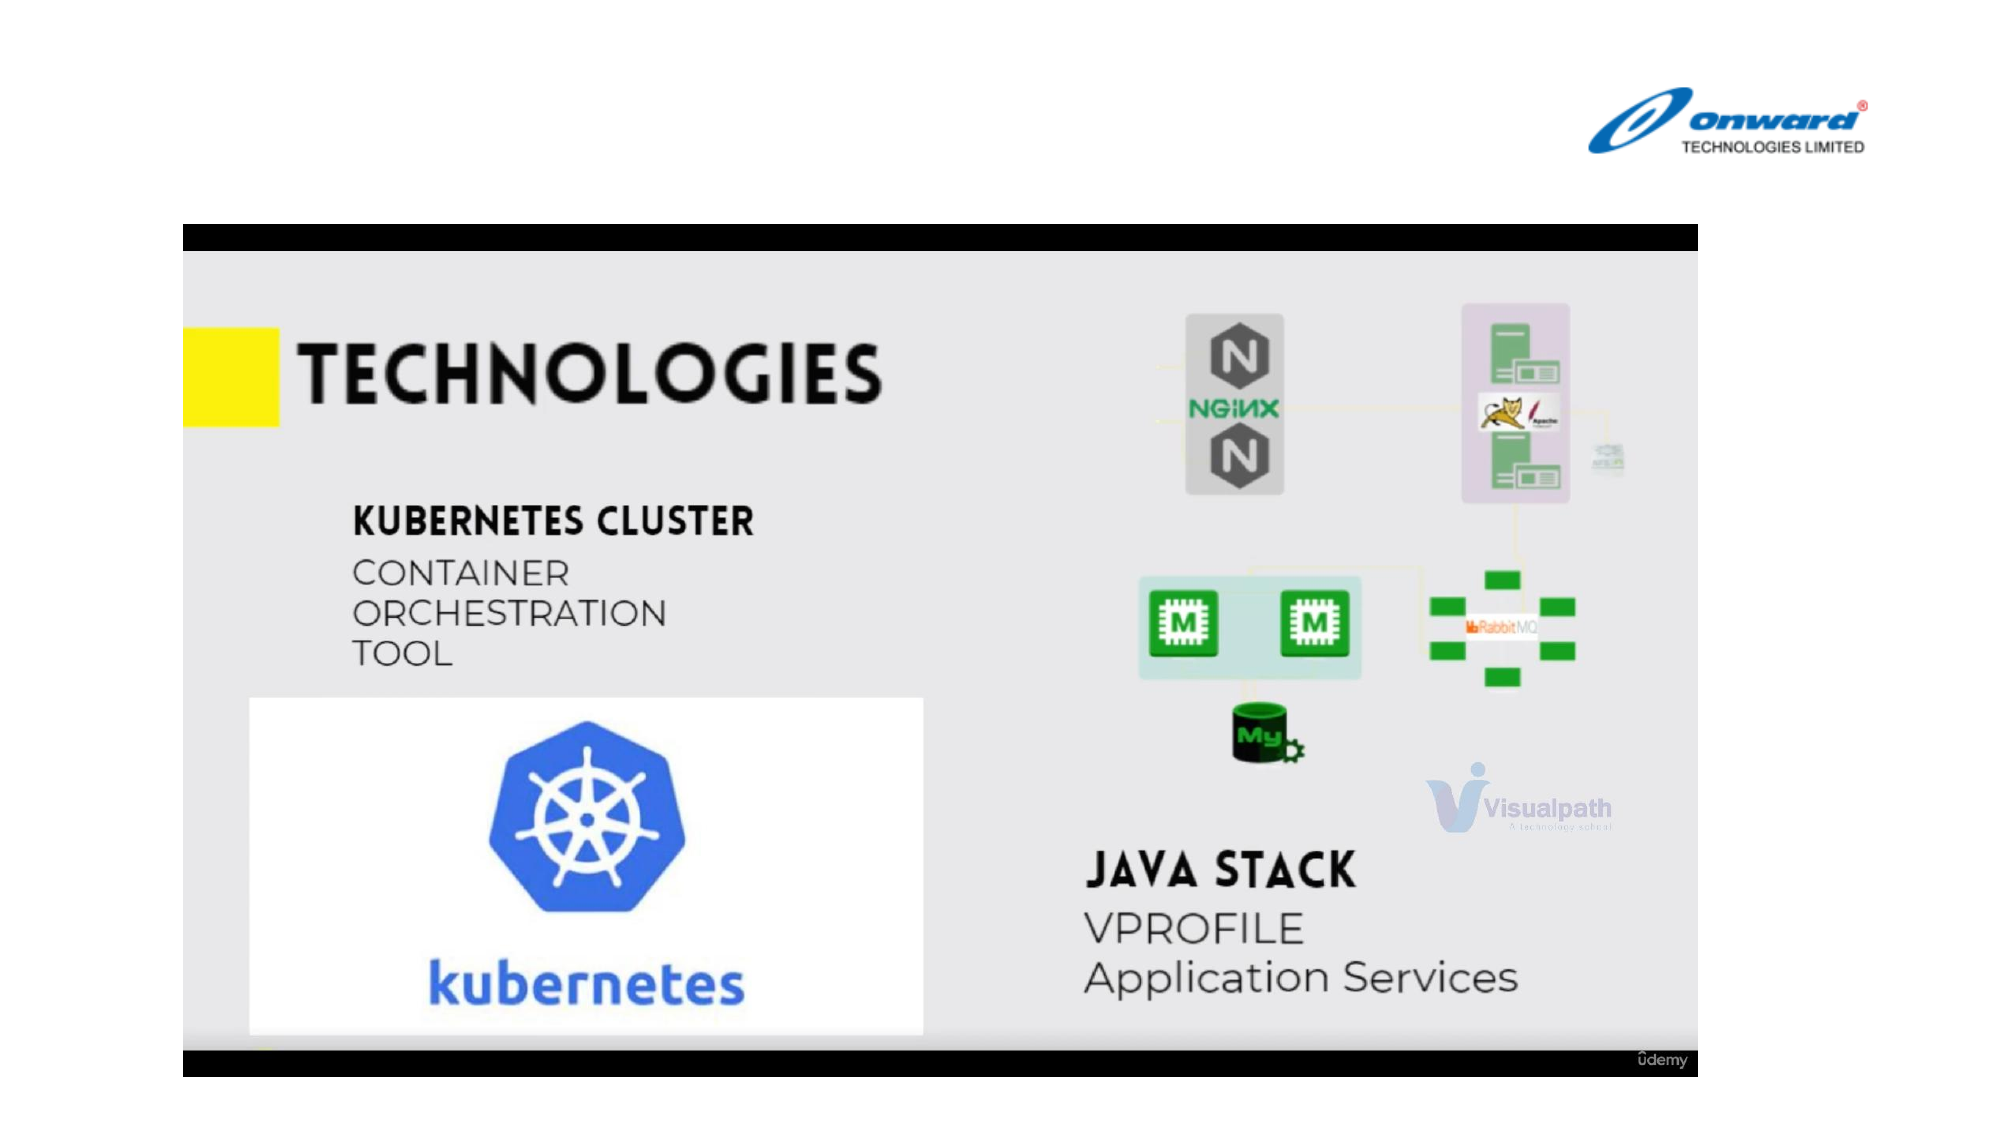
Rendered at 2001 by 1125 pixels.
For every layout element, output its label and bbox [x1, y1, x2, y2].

picture [1545, 64, 1879, 190]
picture [183, 224, 1698, 1077]
